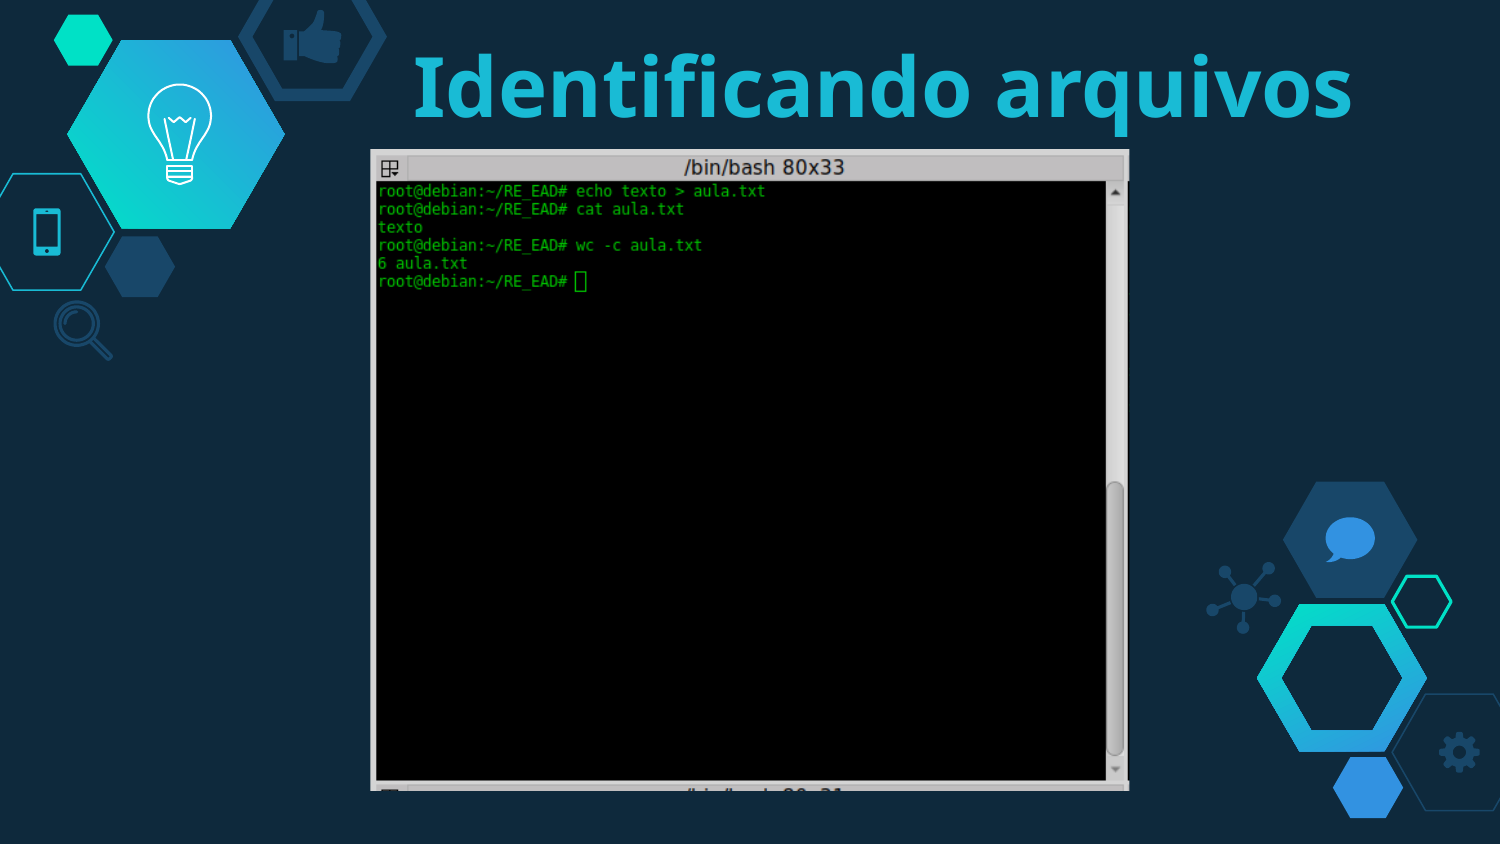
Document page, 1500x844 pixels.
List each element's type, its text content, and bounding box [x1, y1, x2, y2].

title Identificando arquivos [398, 43, 1383, 150]
picture [370, 148, 1130, 791]
